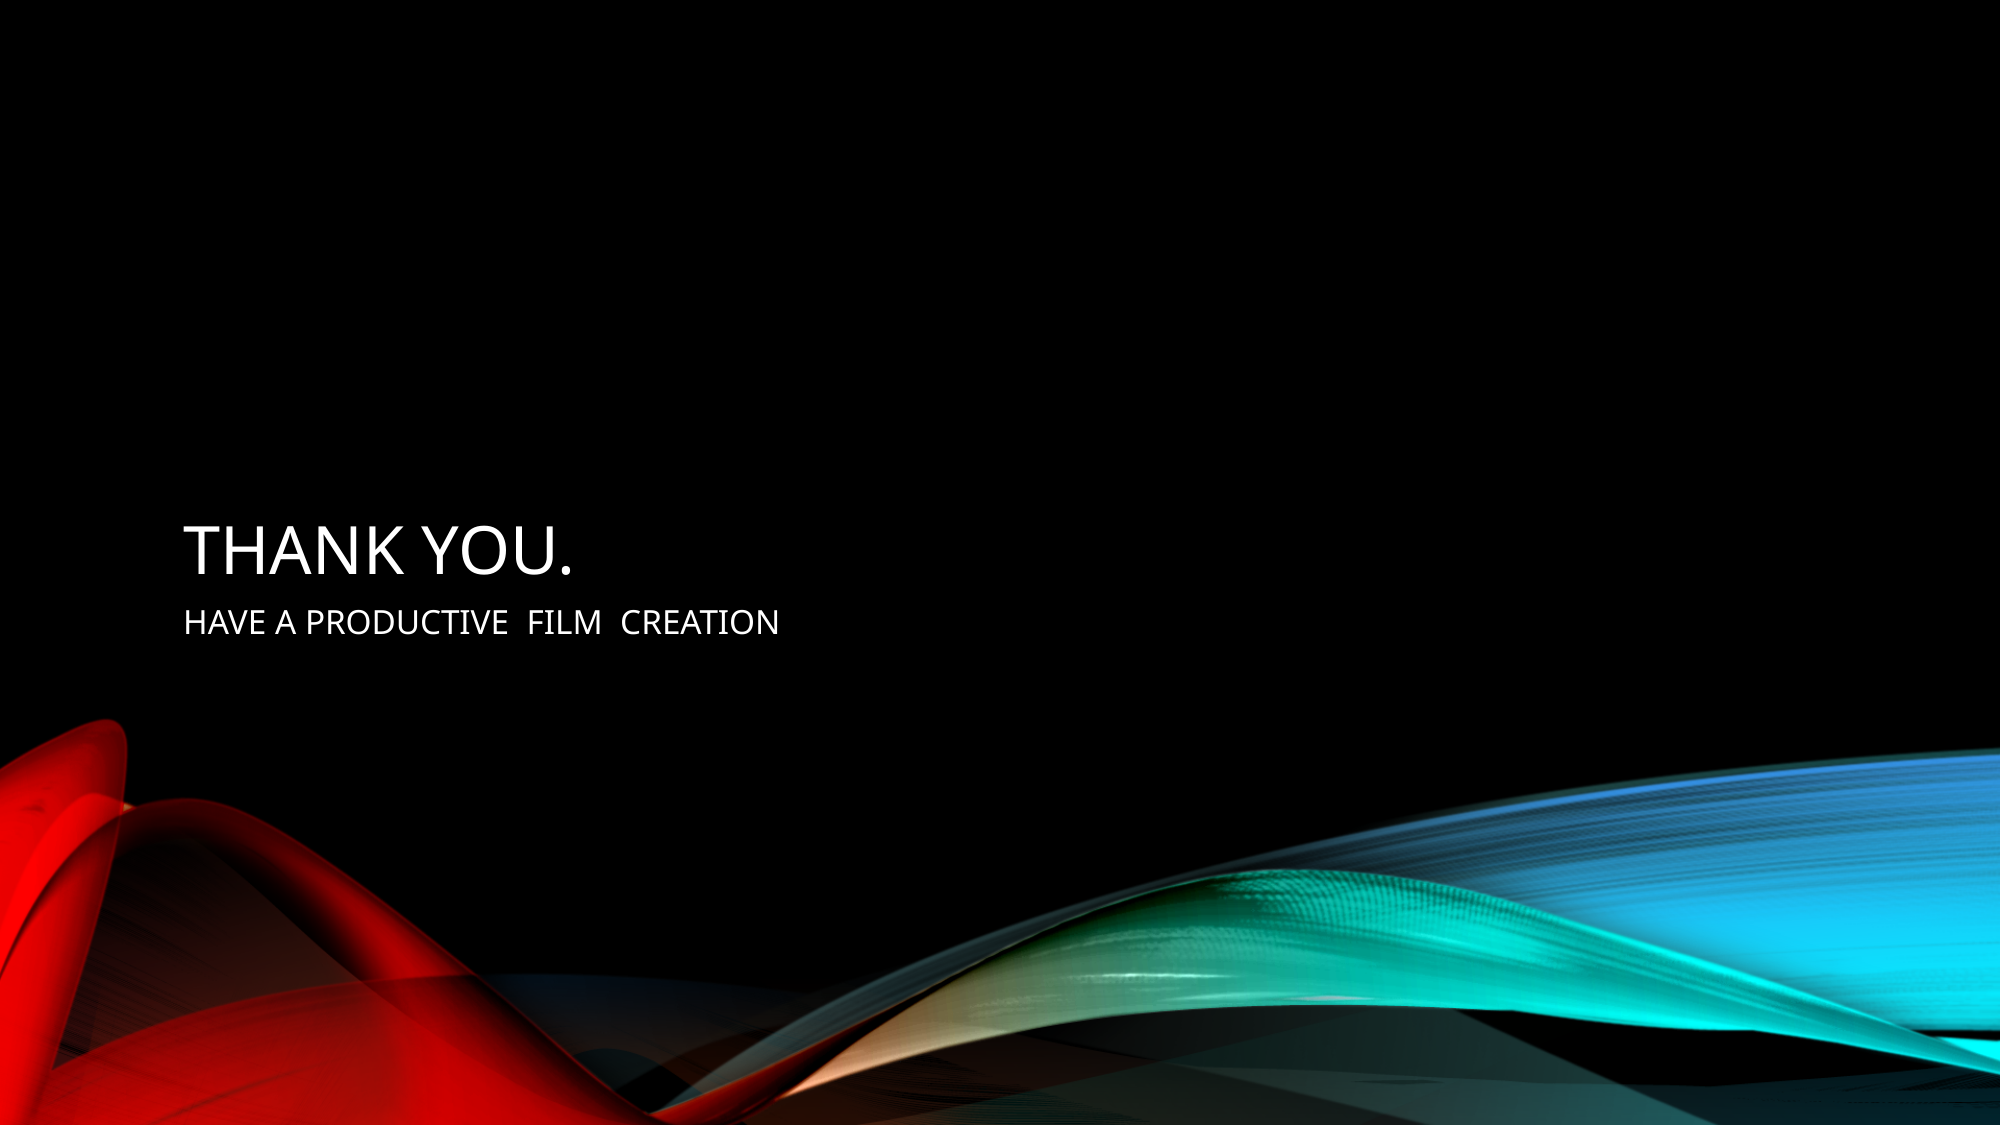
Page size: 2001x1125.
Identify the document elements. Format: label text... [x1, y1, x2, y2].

picture [0, 717, 2000, 1125]
list HAVE A PRODUCTIVE FILM CREATION [168, 598, 1833, 763]
title THANK YOU. [168, 184, 1833, 597]
